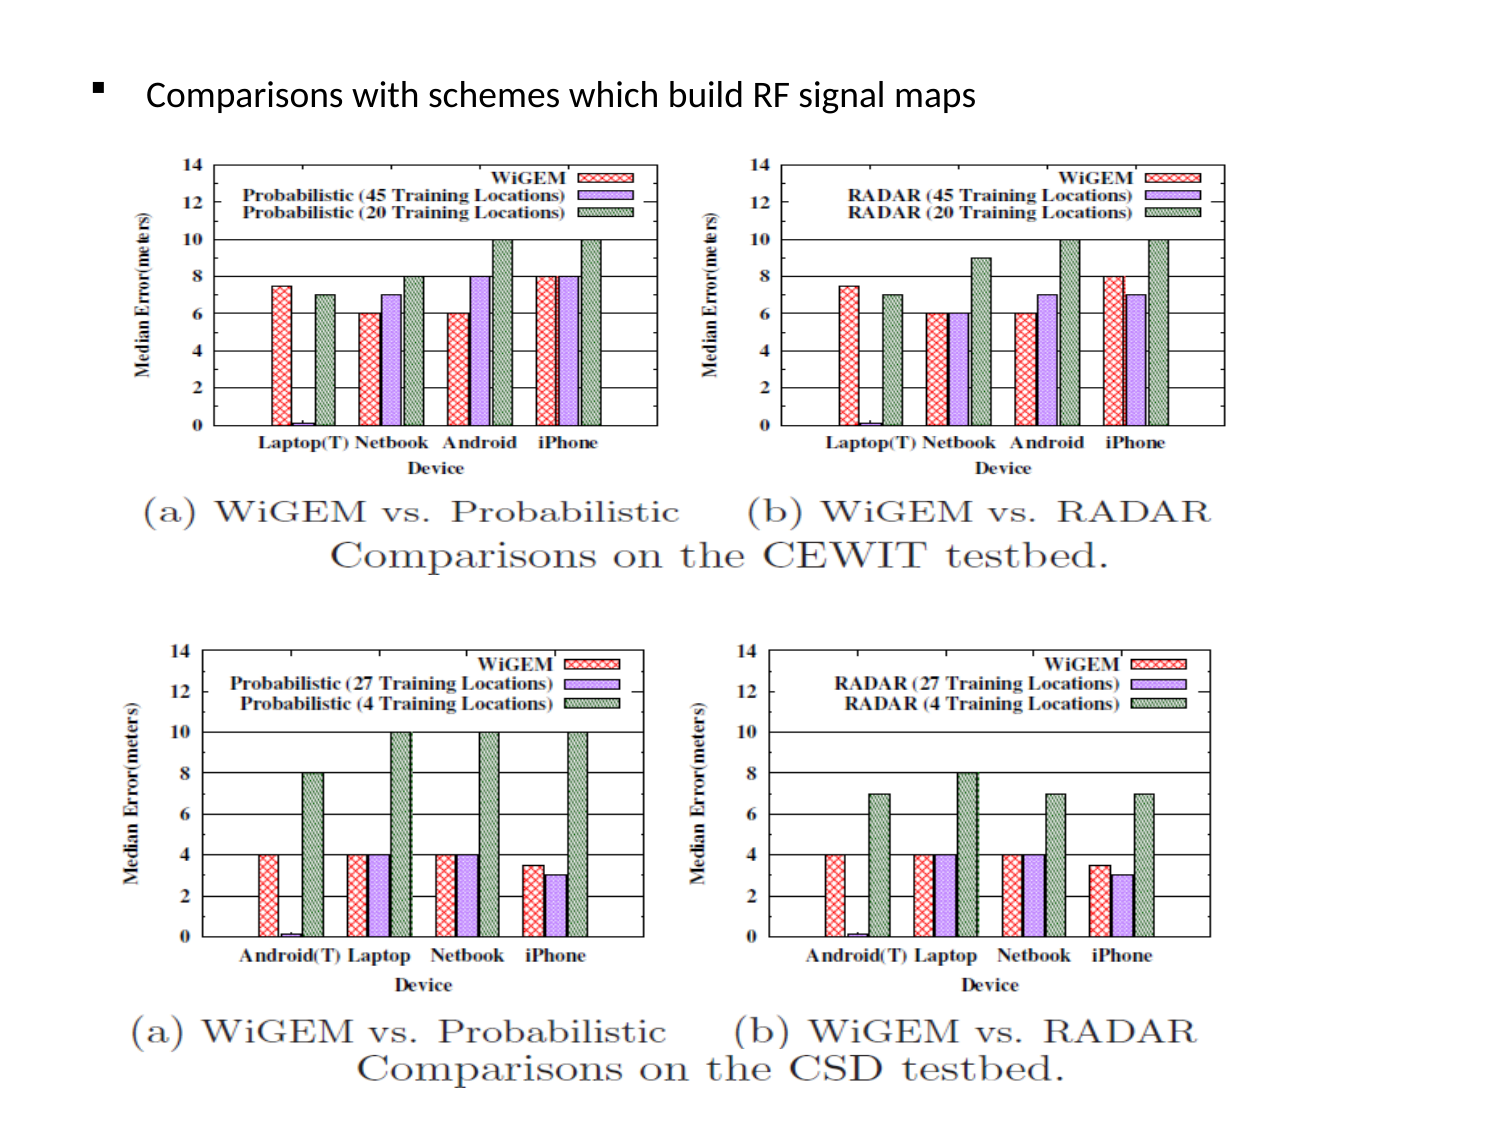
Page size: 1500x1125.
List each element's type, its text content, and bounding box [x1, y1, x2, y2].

text_box Comparisons with schemes which build RF signal maps [75, 62, 1388, 123]
picture [112, 624, 1251, 1088]
picture [112, 145, 1279, 576]
